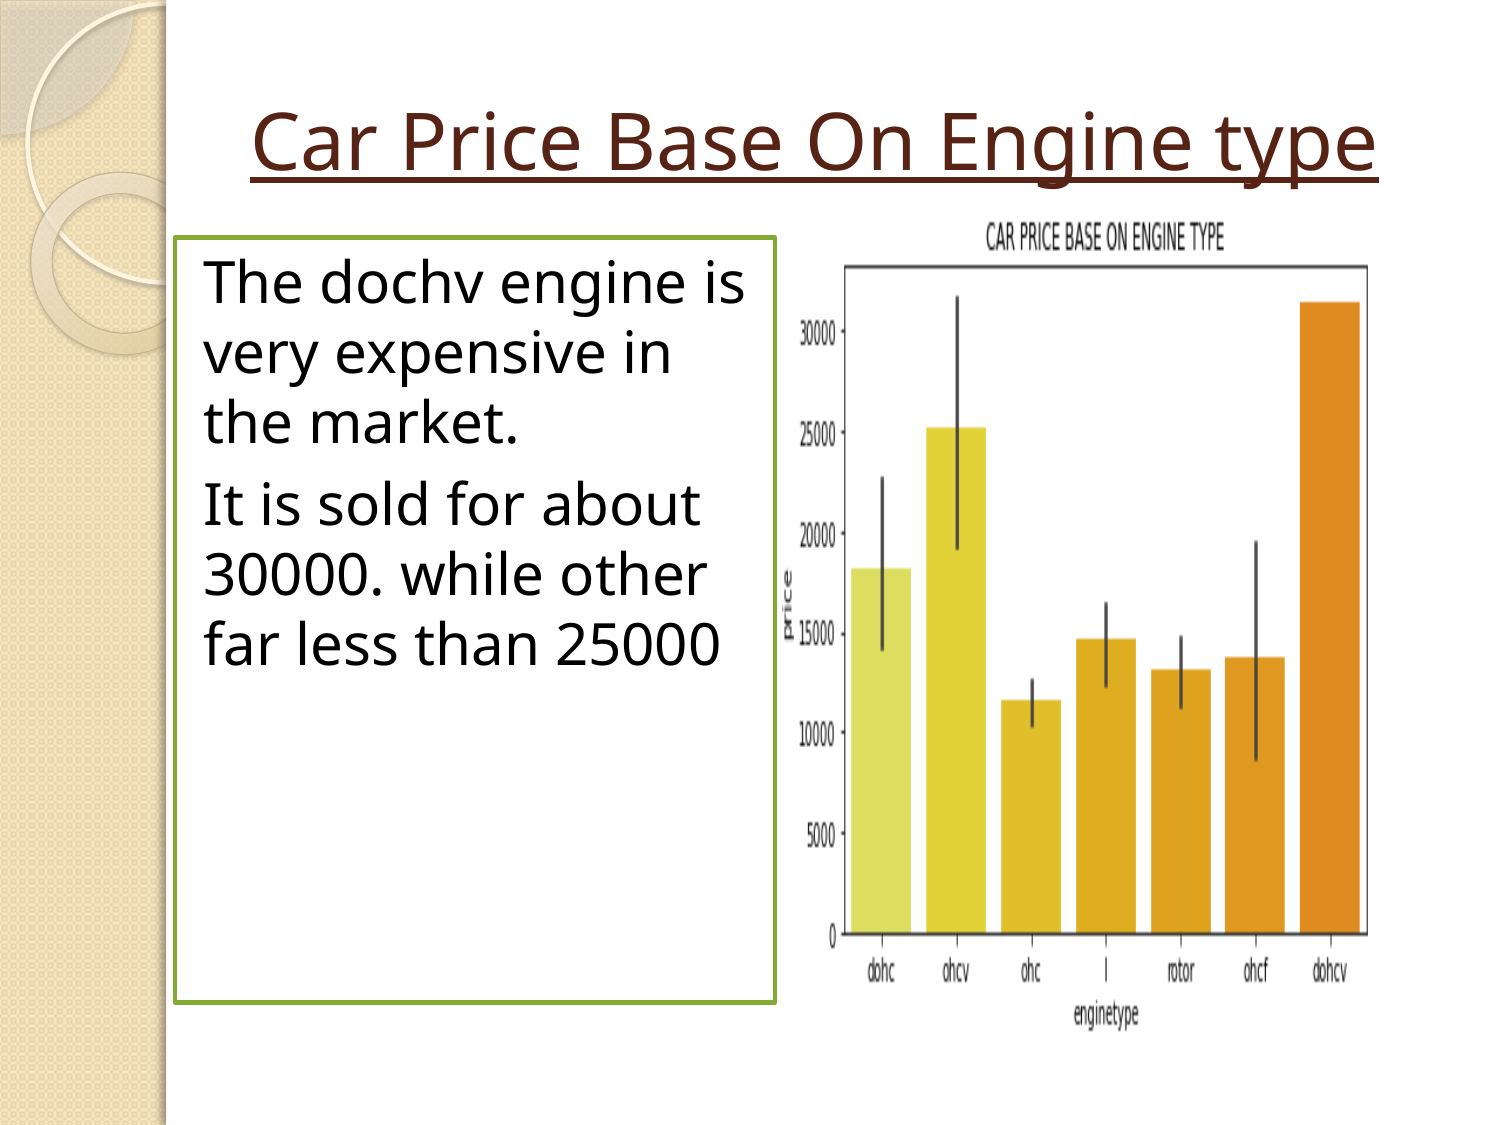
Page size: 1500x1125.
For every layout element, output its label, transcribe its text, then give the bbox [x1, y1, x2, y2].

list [774, 199, 1376, 1051]
title Car Price Base On Engine type [235, 45, 1466, 233]
list The dochv engine is very expensive in the market. It is sold for about 30000. while other far less than 25000 [173, 235, 767, 1005]
